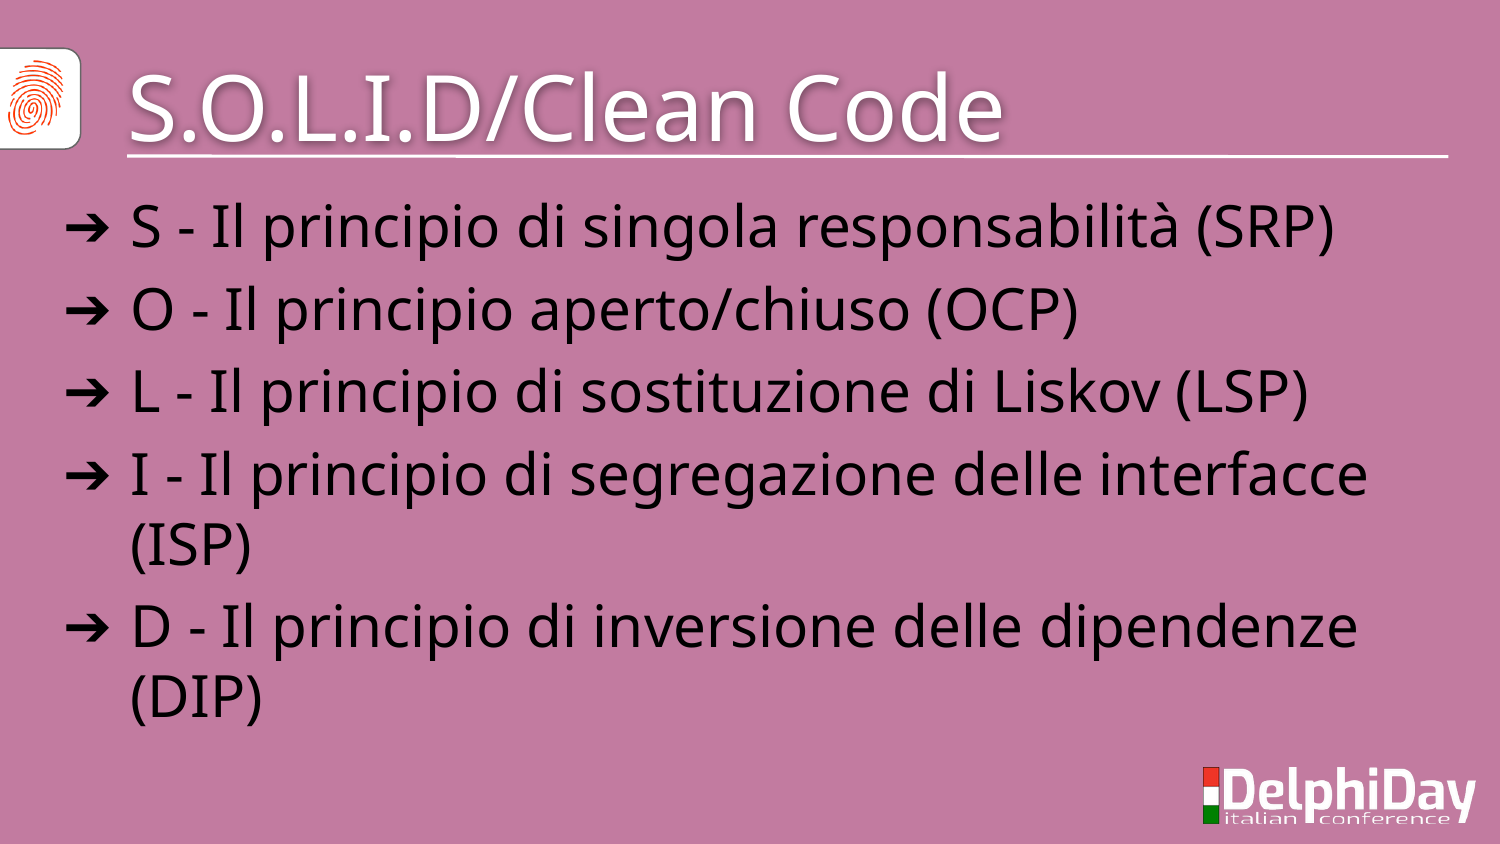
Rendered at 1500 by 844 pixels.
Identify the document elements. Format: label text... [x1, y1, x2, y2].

title S.O.L.I.D/Clean Code [112, 33, 1463, 175]
list S - Il principio di singola responsabilità (SRP) O - Il principio aperto/chiuso (OCP) L - Il principio di sostituzione di Liskov (LSP) I - Il principio di segregazione delle interfacce (ISP) D - Il principio di inversione delle dipendenze (DIP) [40, 174, 1464, 808]
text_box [0, 47, 81, 150]
picture [1203, 767, 1476, 824]
